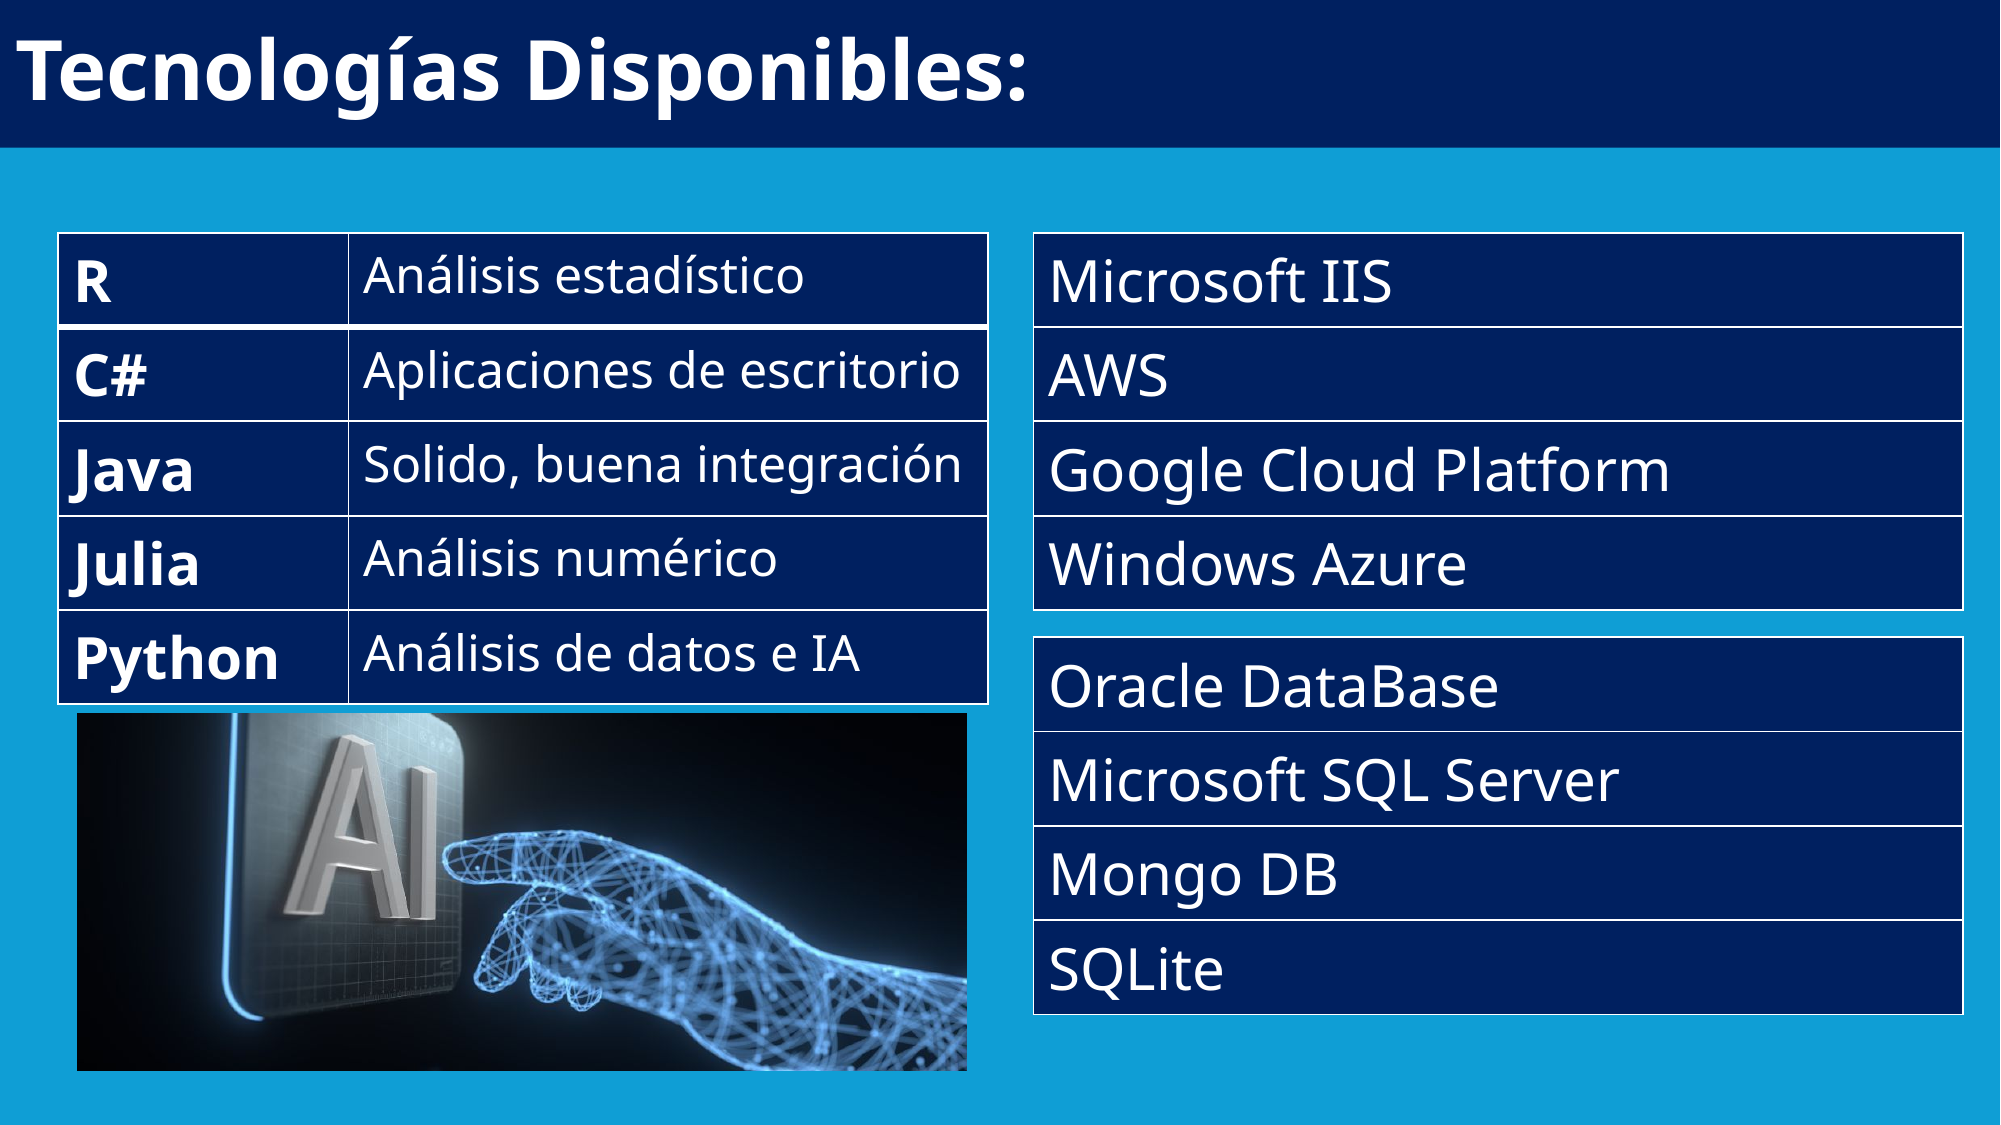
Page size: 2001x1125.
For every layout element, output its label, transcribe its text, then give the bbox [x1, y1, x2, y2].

table_cell [1721, 422, 1962, 515]
table_cell Python [59, 611, 348, 703]
table_header [1721, 234, 1962, 326]
picture [78, 714, 966, 1070]
table_cell Julia [59, 517, 348, 609]
table_cell Análisis de datos e IA [349, 611, 987, 703]
table_cell C# [59, 330, 348, 420]
table_cell Aplicaciones de escritorio [349, 330, 987, 420]
table_cell Análisis numérico [349, 517, 987, 609]
table_cell SQLite [1034, 921, 1667, 1014]
table_cell [1667, 732, 1962, 825]
table_cell [1667, 827, 1962, 919]
table_cell [1721, 328, 1962, 420]
table_header [1667, 638, 1962, 731]
table_header Oracle DataBase [1034, 638, 1667, 731]
table_cell Google Cloud Platform [1034, 422, 1721, 515]
table_header R [59, 234, 348, 324]
table_cell Windows Azure [1034, 517, 1721, 609]
table_cell AWS [1034, 328, 1721, 420]
table_header Microsoft IIS [1034, 234, 1721, 326]
title Tecnologías Disponibles: [0, 0, 2000, 148]
table_cell Solido, buena integración [349, 422, 987, 515]
table_cell [1721, 517, 1962, 609]
table_cell Microsoft SQL Server [1034, 732, 1667, 825]
table_cell Java [59, 422, 348, 515]
table_cell [1667, 921, 1962, 1014]
table_cell Mongo DB [1034, 827, 1667, 919]
table_header Análisis estadístico [349, 234, 987, 324]
